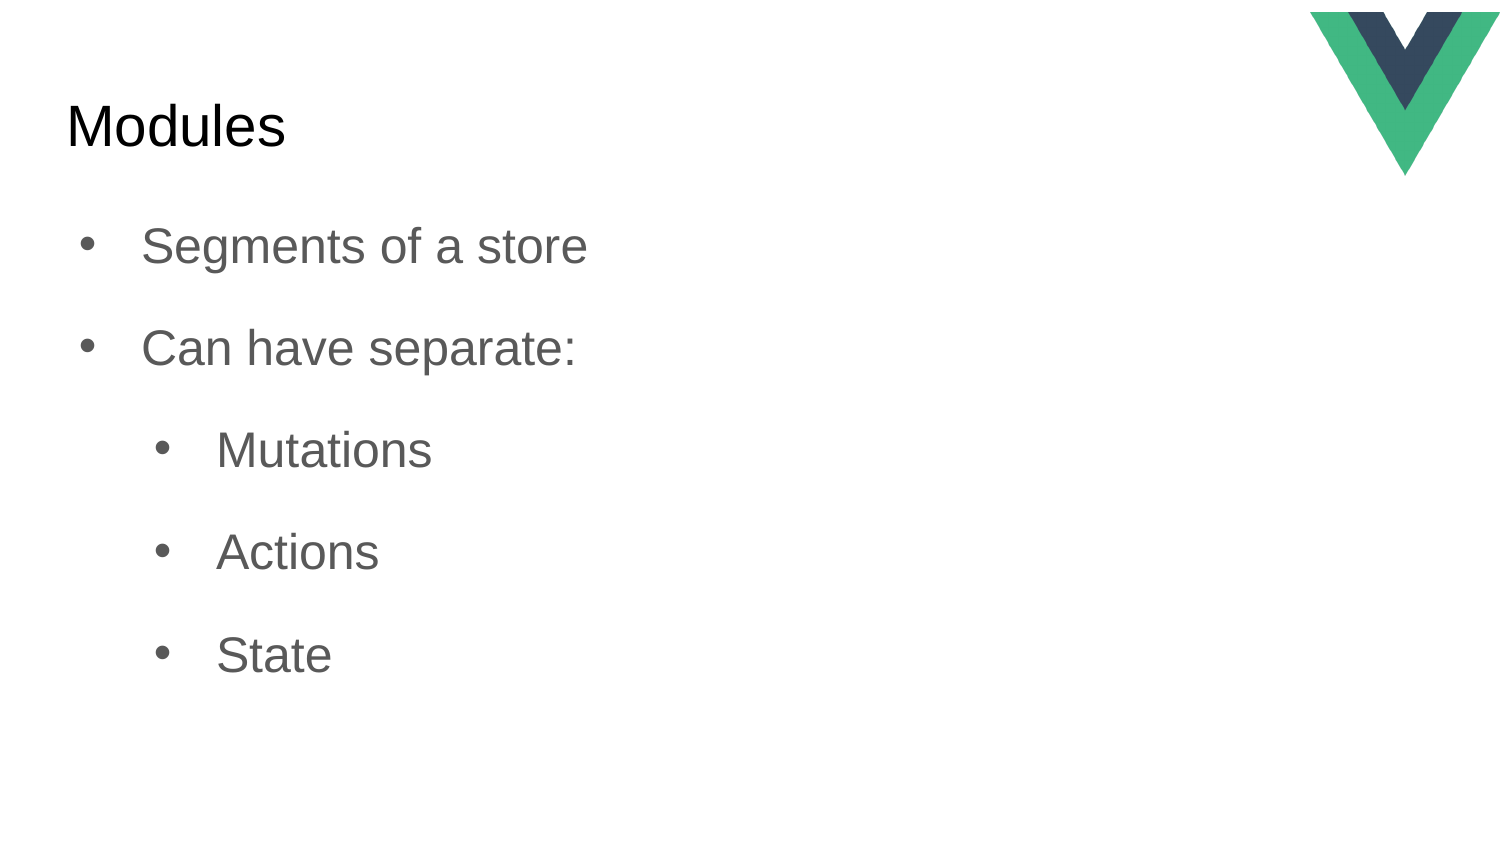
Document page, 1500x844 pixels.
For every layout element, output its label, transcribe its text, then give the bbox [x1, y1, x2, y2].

picture [1310, 0, 1500, 190]
list Segments of a store Can have separate: Mutations Actions State [51, 189, 1449, 750]
title Modules [51, 72, 1305, 167]
